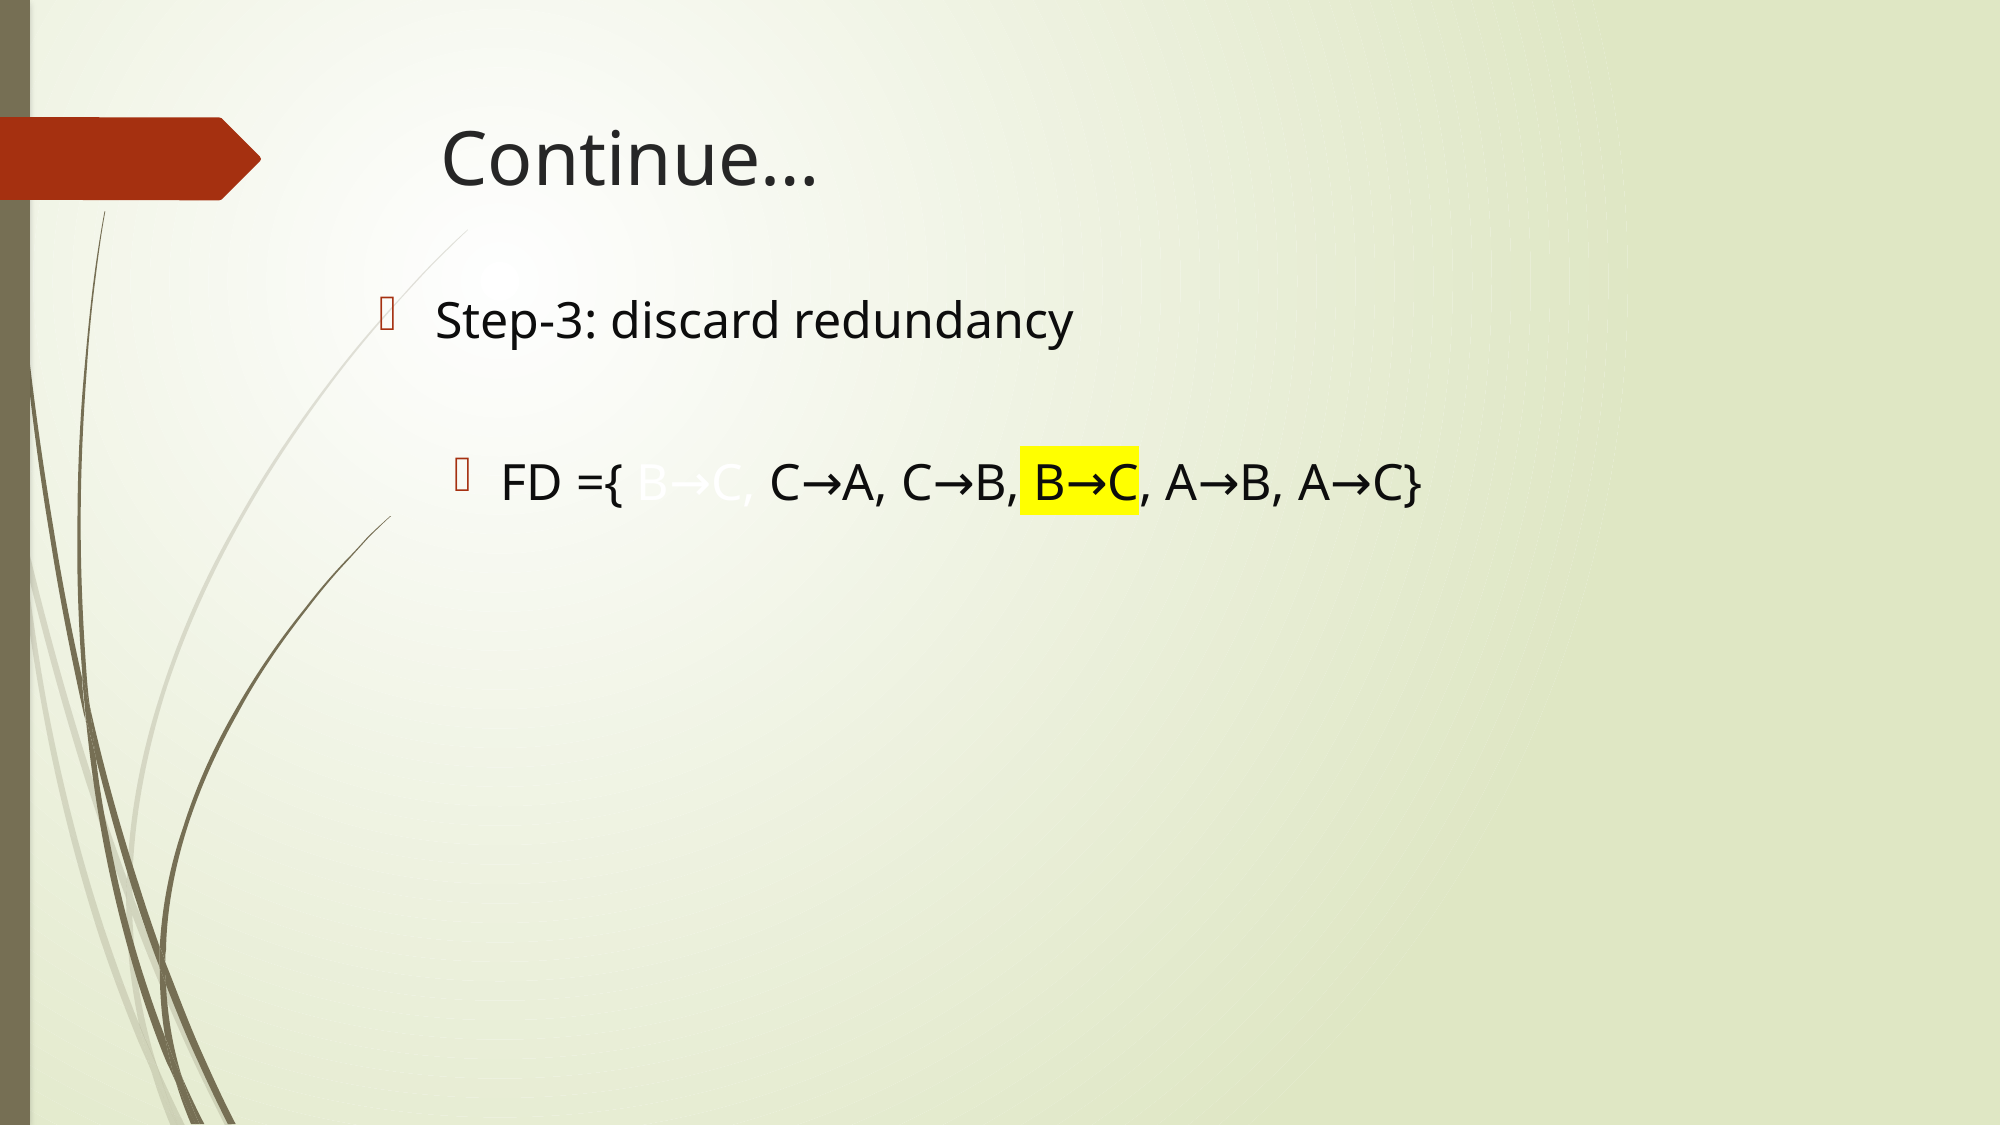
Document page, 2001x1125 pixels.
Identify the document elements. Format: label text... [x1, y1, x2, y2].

title Continue… [425, 102, 1888, 313]
list Step-3: discard redundancy FD ={ B→C, C→A, C→B, B→C, A→B, A→C} [363, 280, 1886, 970]
